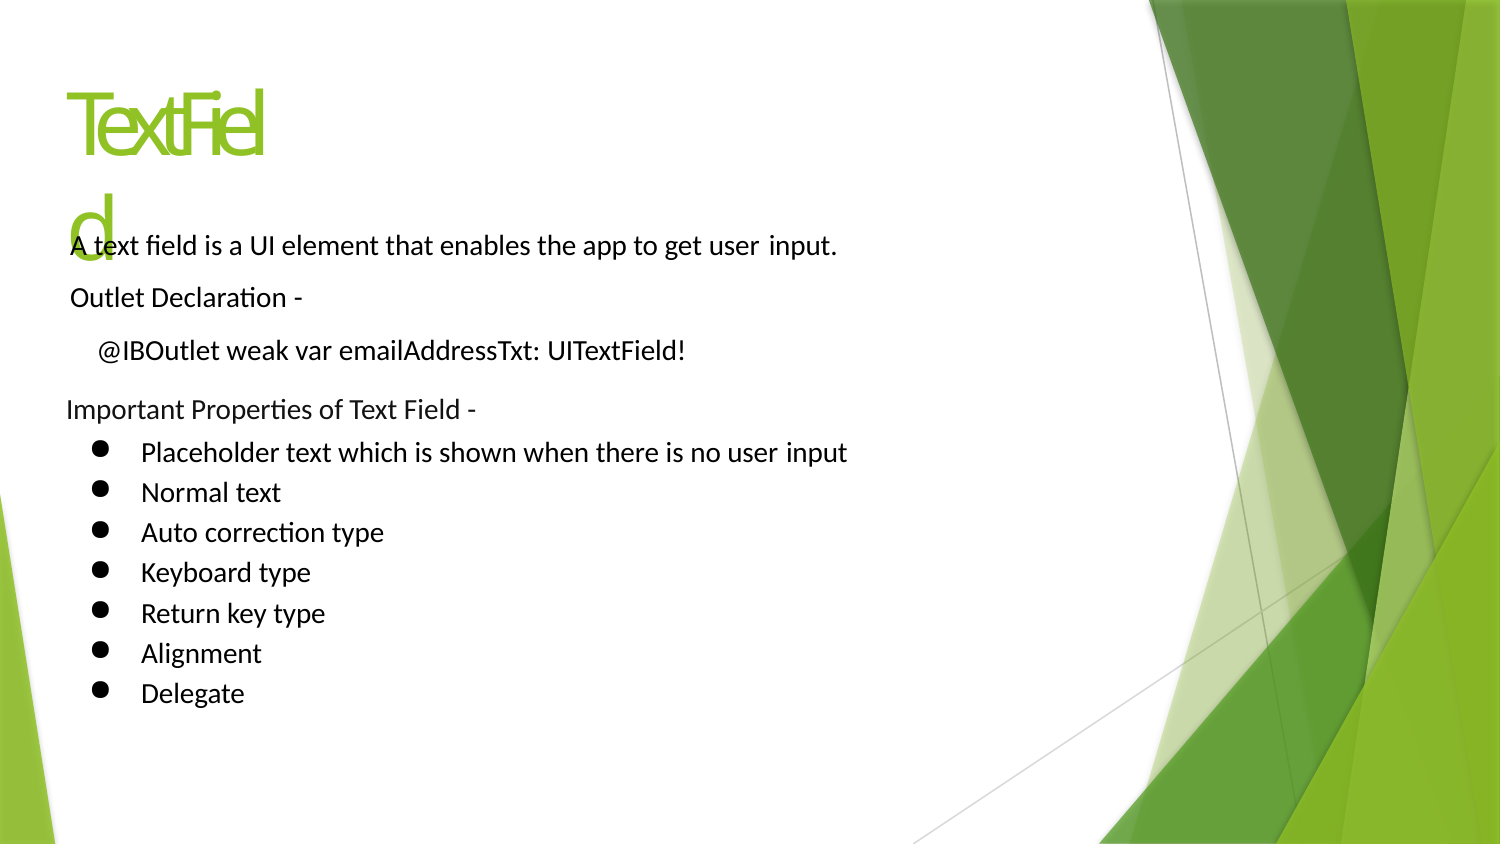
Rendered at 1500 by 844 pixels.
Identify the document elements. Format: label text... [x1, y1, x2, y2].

title TextField [64, 65, 307, 206]
text_box A text field is a UI element that enables the app to get user input. Outlet Declaration - @IBOutlet weak var emailAddressTxt: UITextField! Important Properties of Text Field - Placeholder text which is shown when there is no user input Normal text Auto correction type Keyboard type Return key type Alignment Delegate [64, 206, 857, 710]
